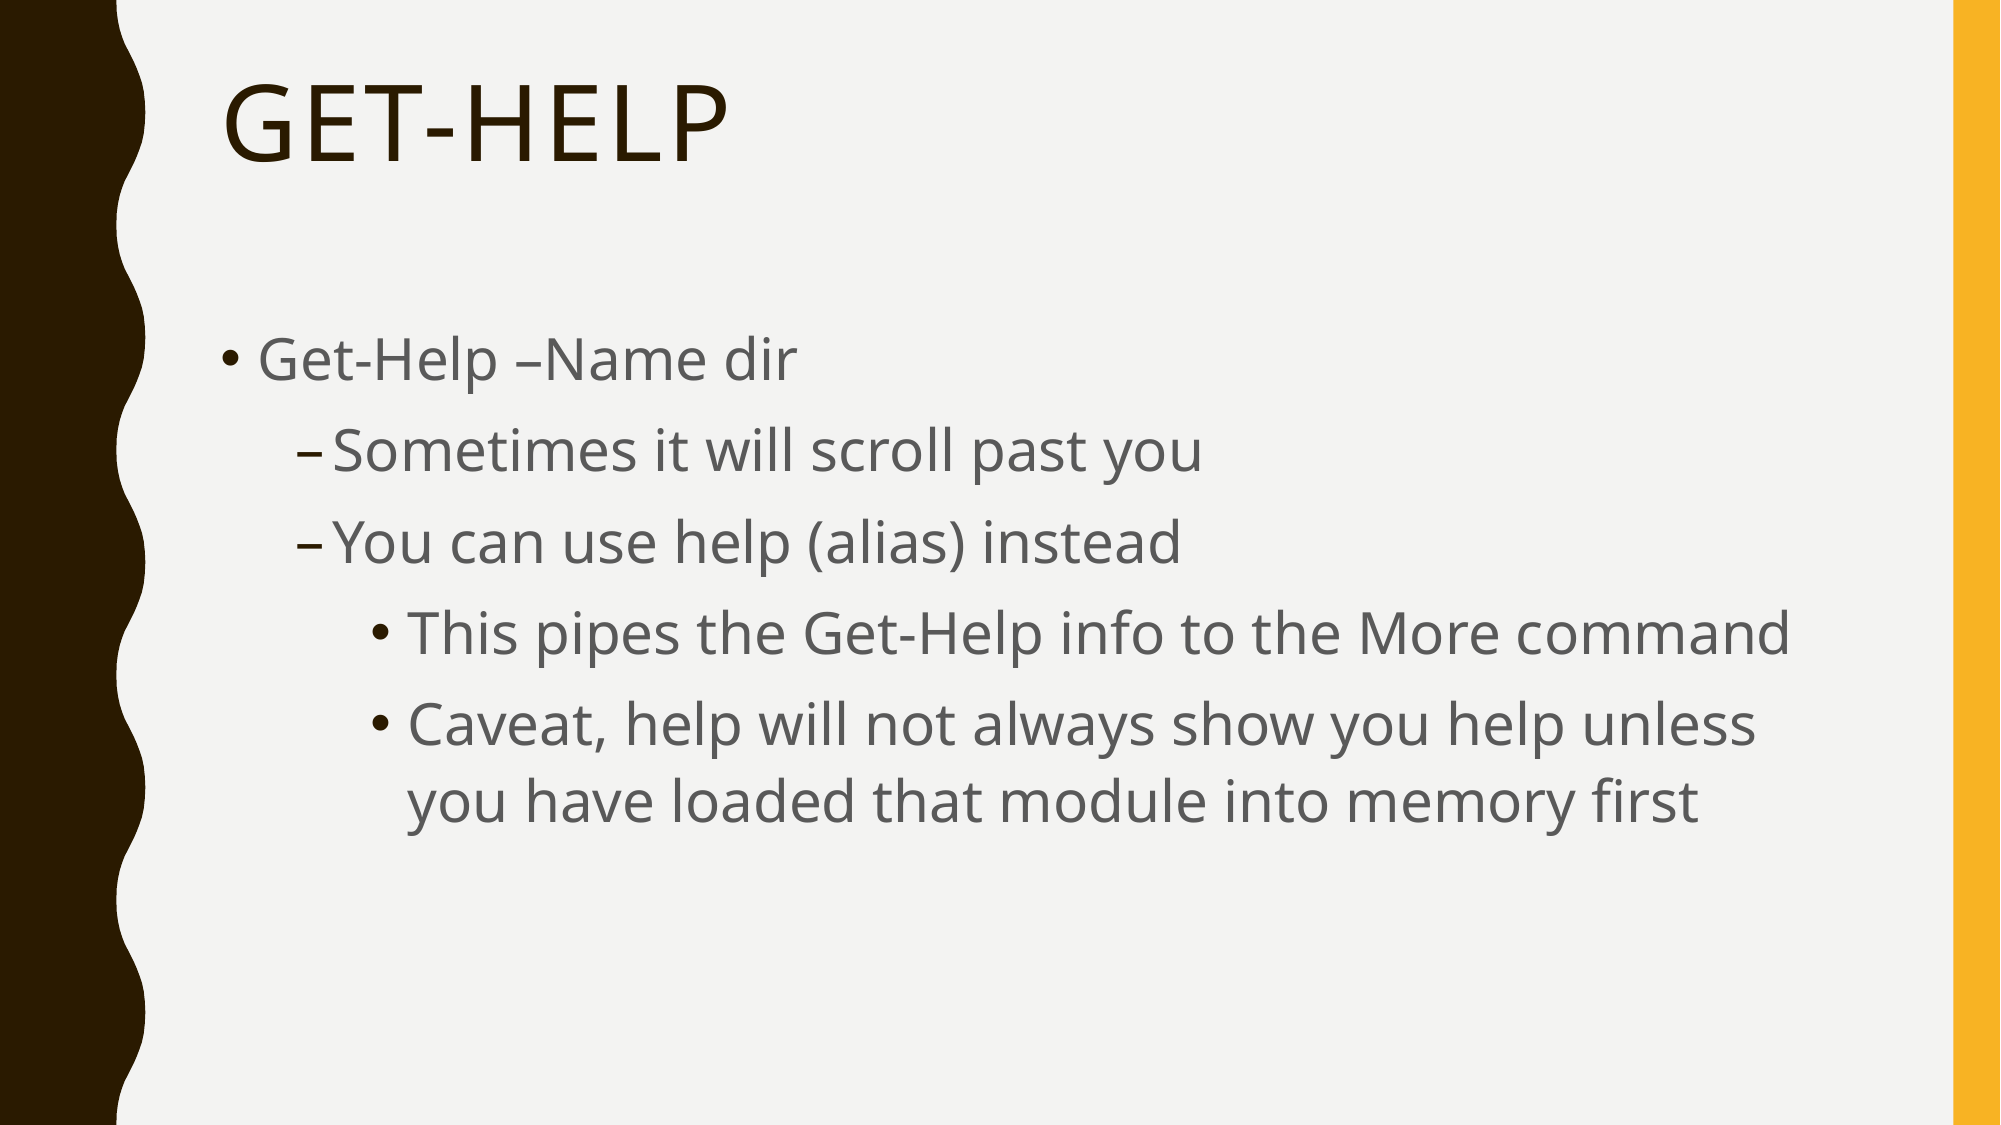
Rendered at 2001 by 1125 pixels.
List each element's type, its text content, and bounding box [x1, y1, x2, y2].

list Get-Help –Name dir Sometimes it will scroll past you You can use help (alias) instead This pipes the Get-Help info to the More command Caveat, help will not always show you help unless you have loaded that module into memory first [205, 307, 1875, 897]
title Get-Help [205, 62, 1875, 307]
